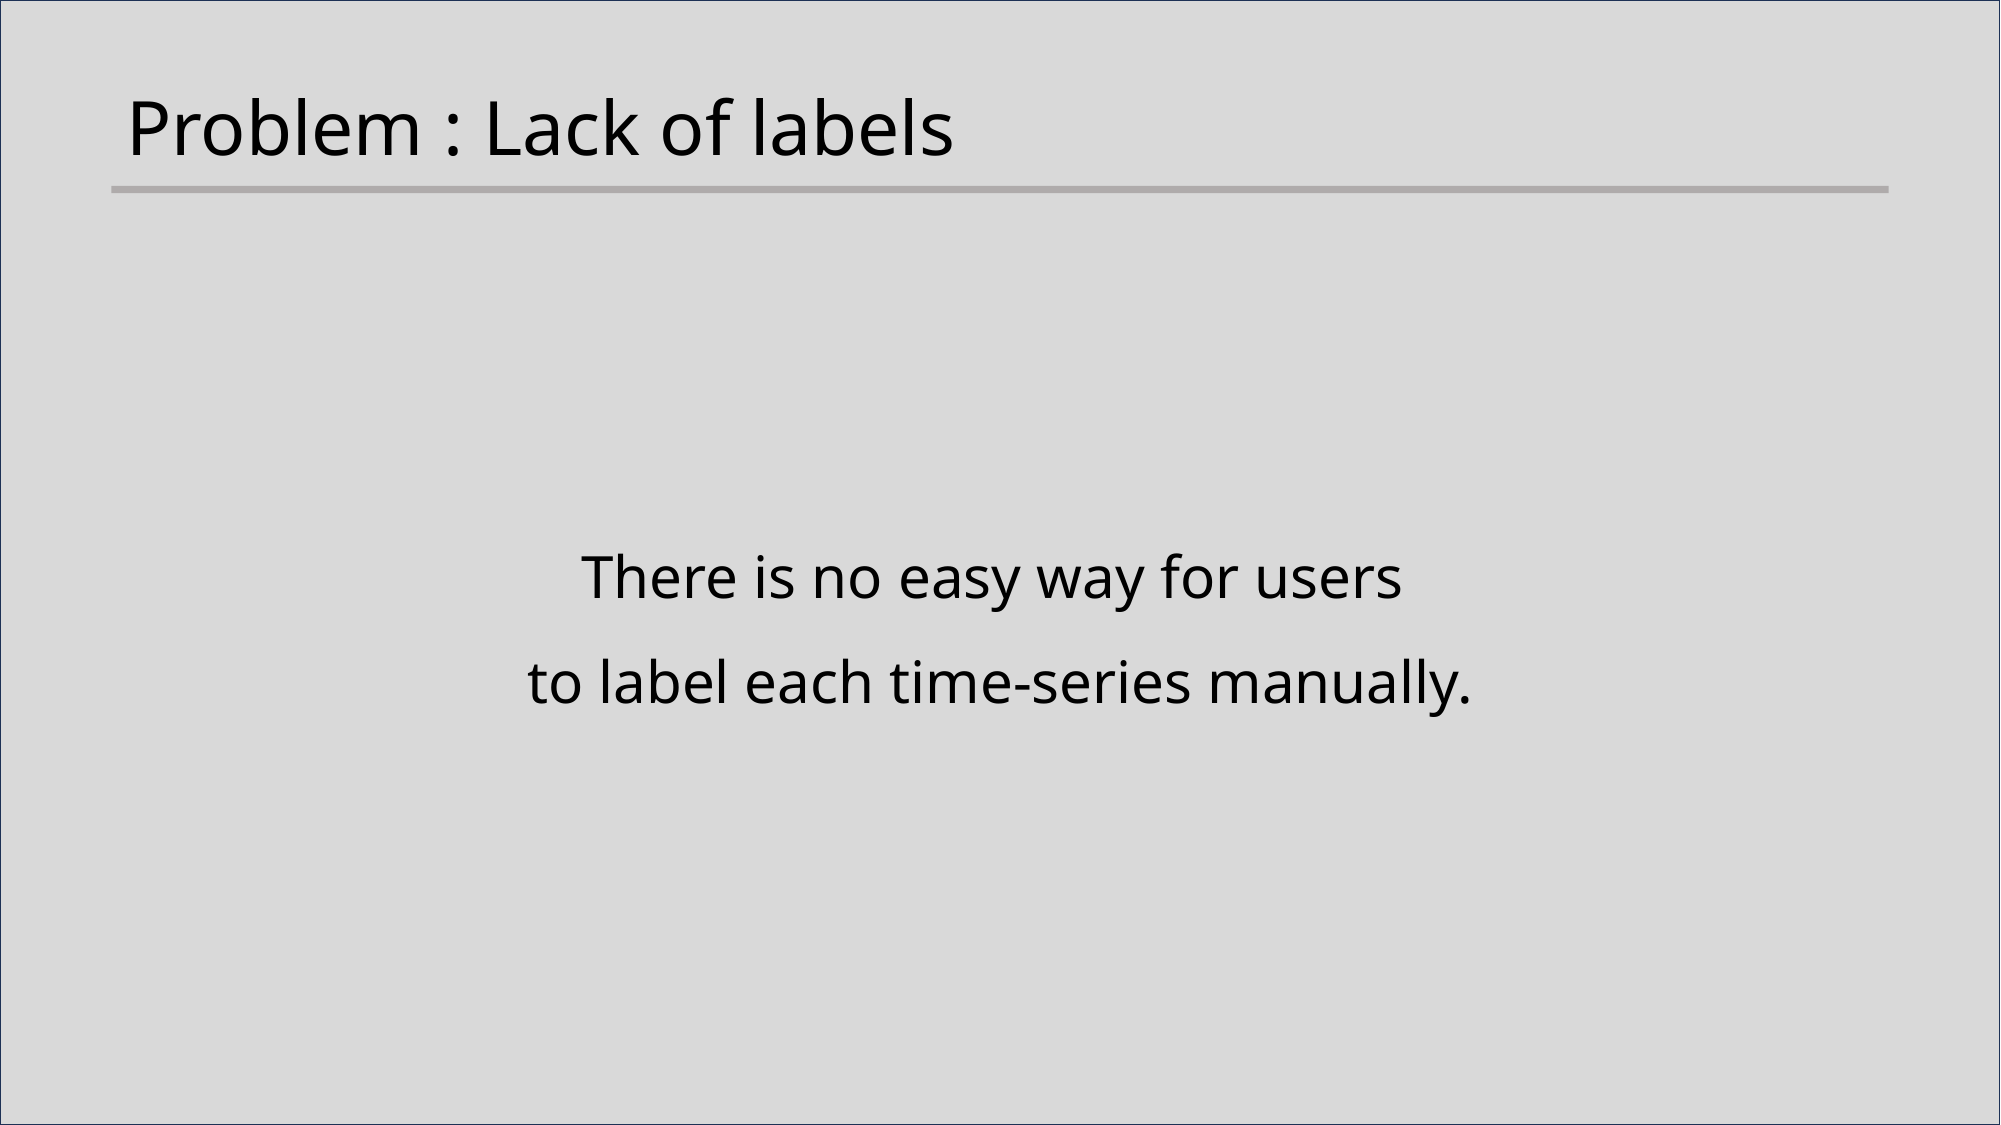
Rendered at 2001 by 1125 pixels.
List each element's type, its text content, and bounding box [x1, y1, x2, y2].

text_box There is no easy way for users to label each time-series manually. [143, 497, 1857, 723]
text_box Problem : Lack of labels [111, 72, 1453, 178]
text_box [0, 0, 2000, 1125]
text_box [110, 185, 1890, 194]
